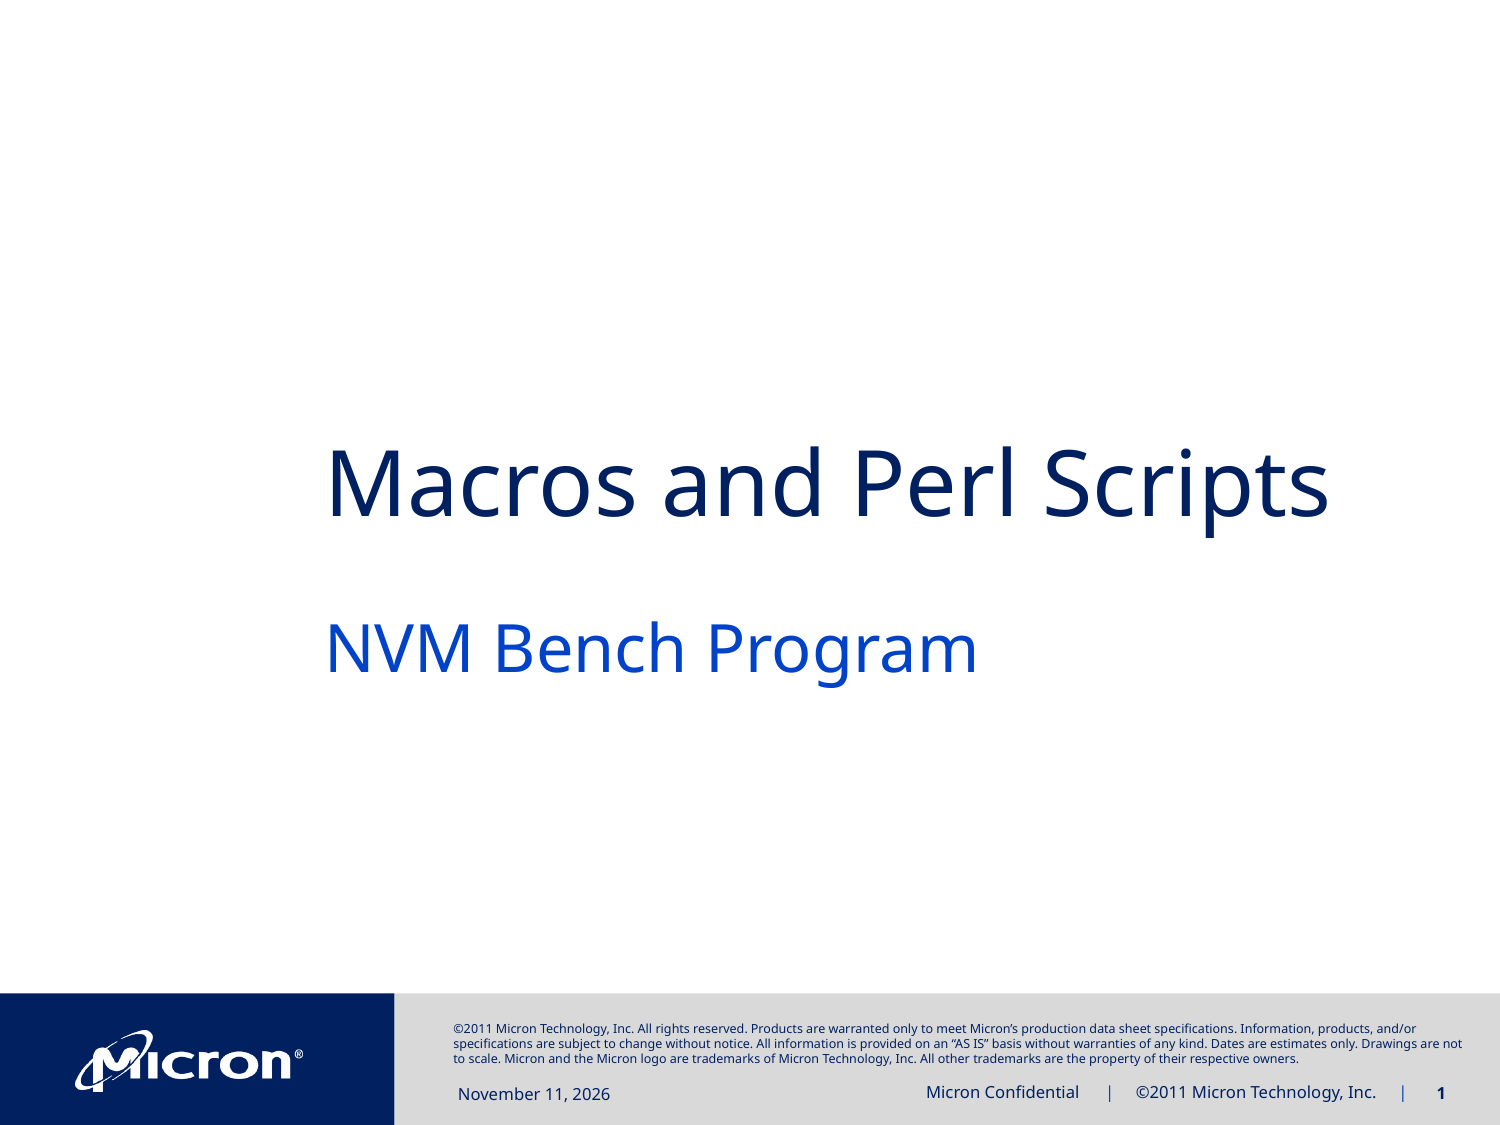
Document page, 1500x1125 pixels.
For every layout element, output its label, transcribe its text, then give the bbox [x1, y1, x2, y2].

title Macros and Perl Scripts [308, 329, 1399, 543]
subtitle NVM Bench Program [308, 573, 1288, 862]
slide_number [442, 1065, 750, 1125]
picture [75, 1030, 303, 1092]
